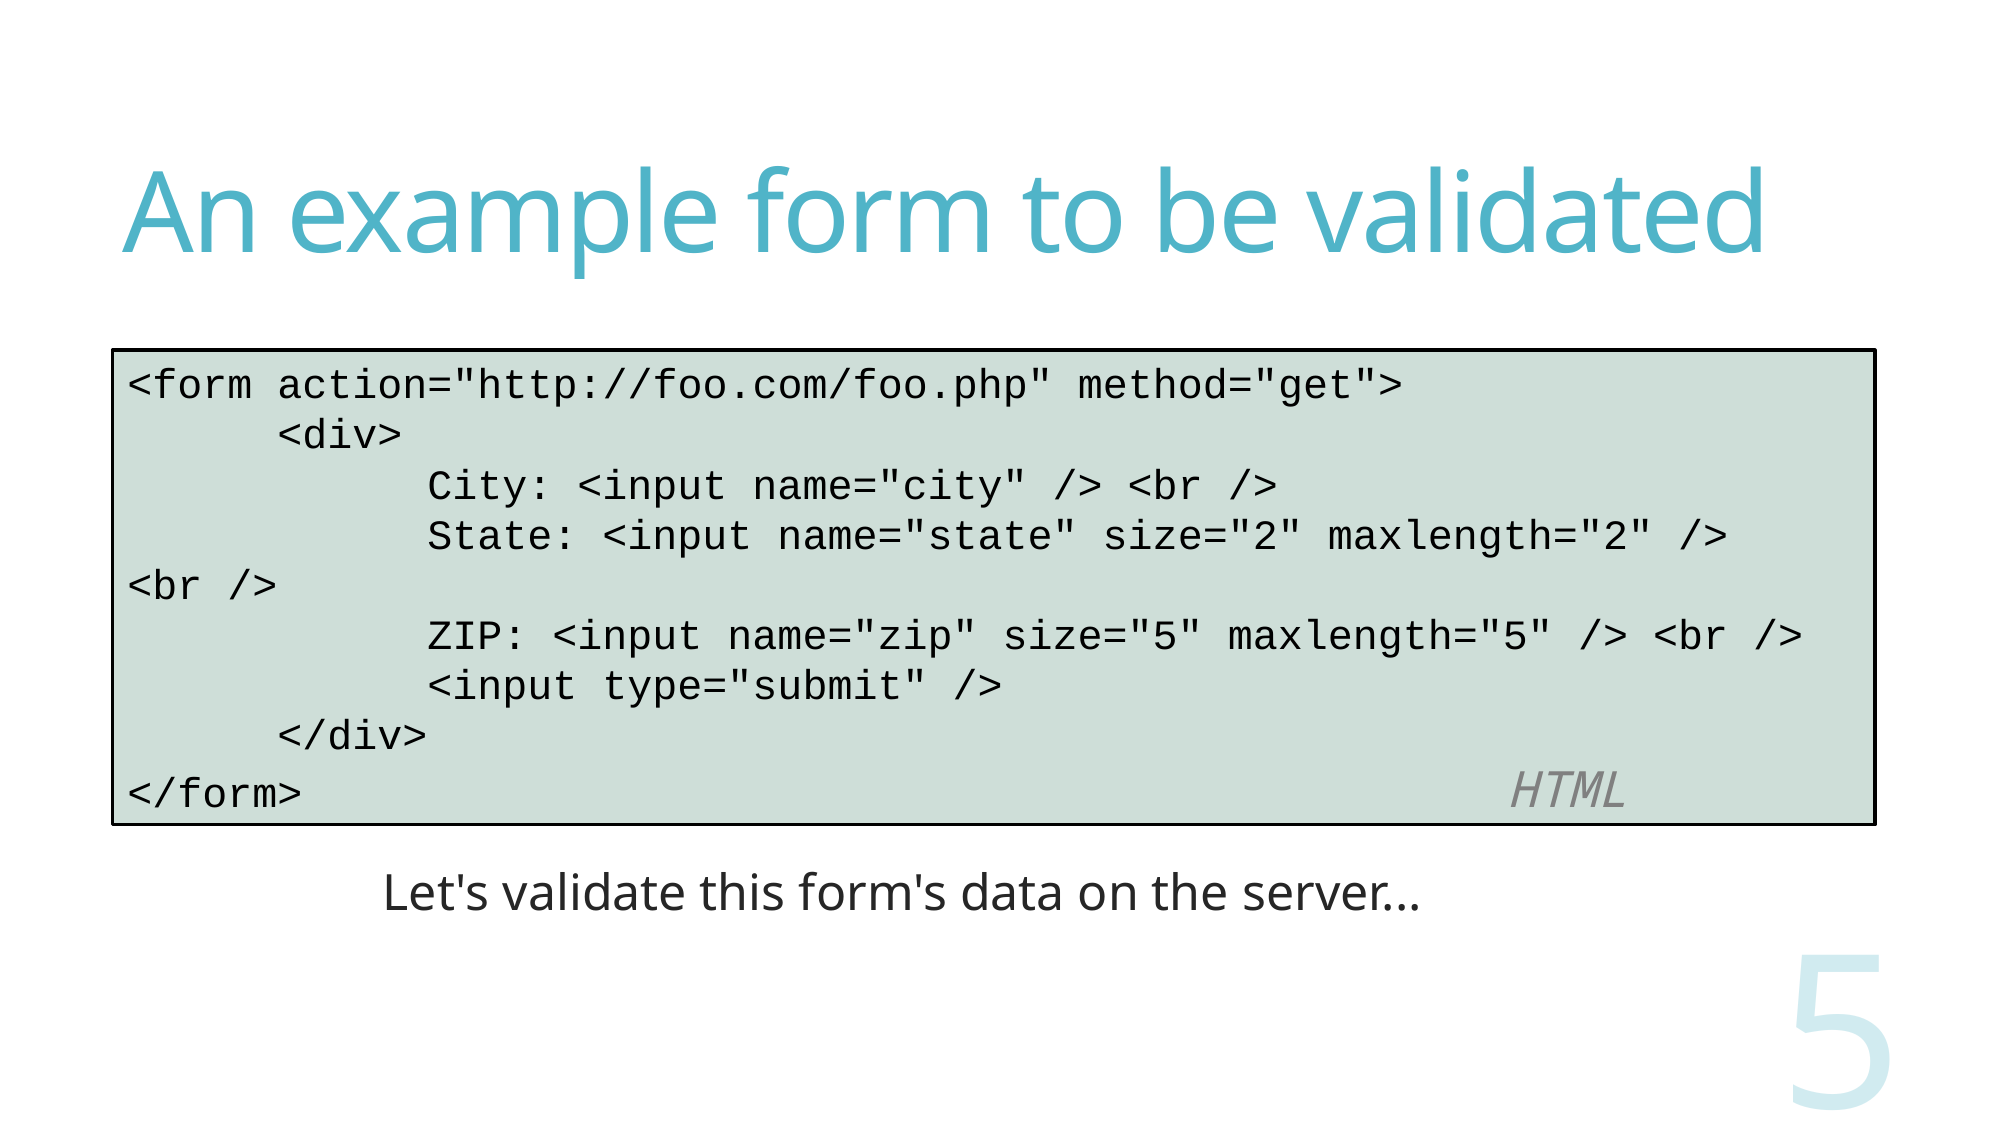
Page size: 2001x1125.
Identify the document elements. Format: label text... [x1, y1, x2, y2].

text_box <form action="http://foo.com/foo.php" method="get"> <div> City: <input name="city" /> <br /> State: <input name="state" size="2" maxlength="2" /> <br /> ZIP: <input name="zip" size="5" maxlength="5" /> <br /> <input type="submit" /> </div> </form> HTML [112, 349, 1875, 825]
slide_number 5 [1437, 963, 1918, 1125]
title An example form to be validated [107, 81, 1875, 354]
list Let's validate this form's data on the server... [352, 862, 1690, 1038]
